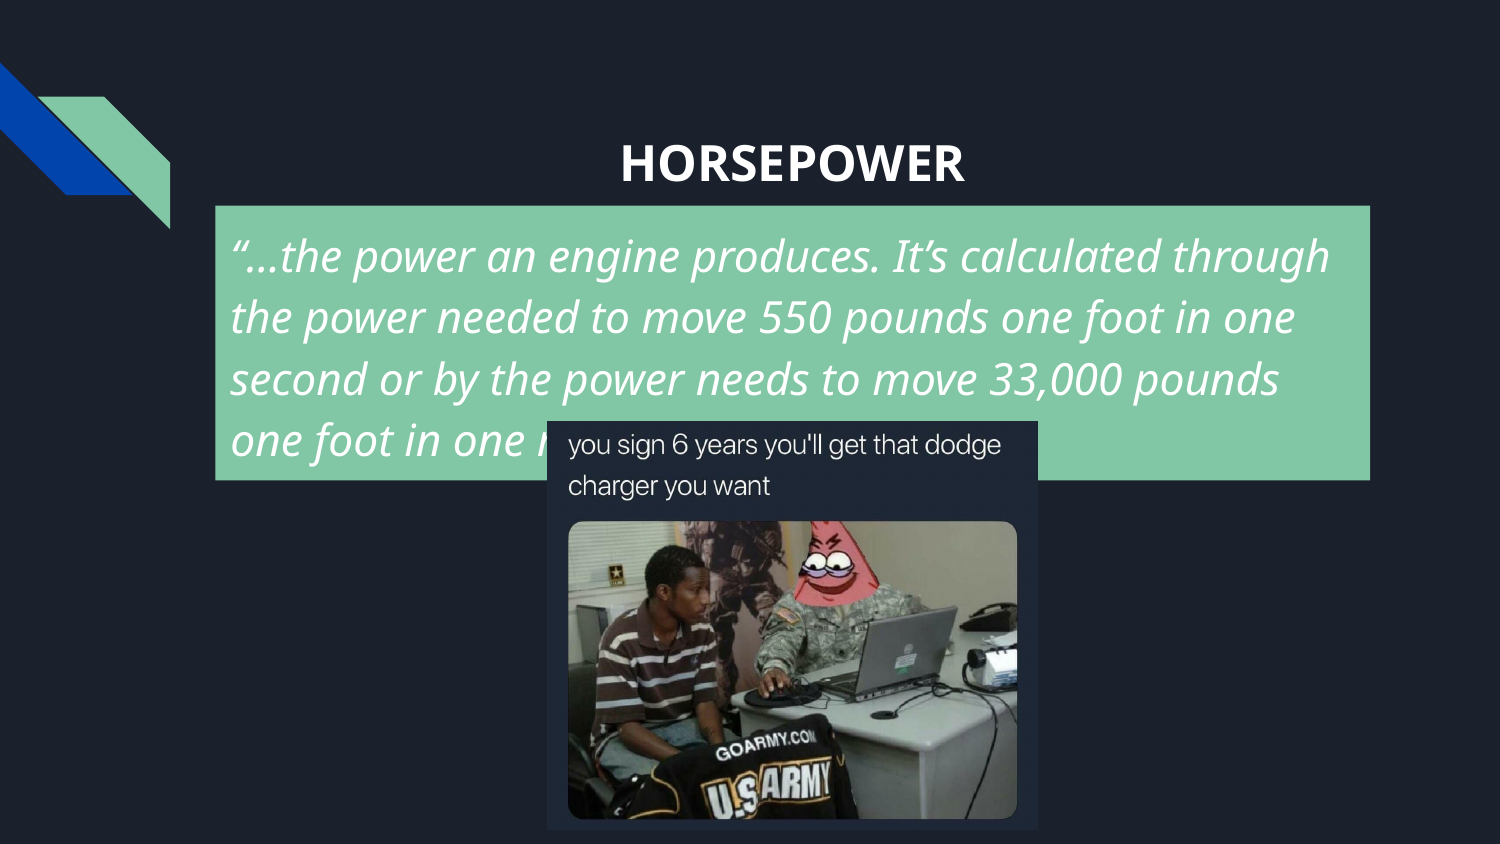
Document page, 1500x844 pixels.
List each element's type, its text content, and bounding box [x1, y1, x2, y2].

list “...the power an engine produces. It’s calculated through the power needed to move 550 pounds one foot in one second or by the power needs to move 33,000 pounds one foot in one minute.” [215, 205, 1371, 481]
picture [547, 421, 1038, 830]
title HORSEPOWER [215, 116, 1371, 205]
